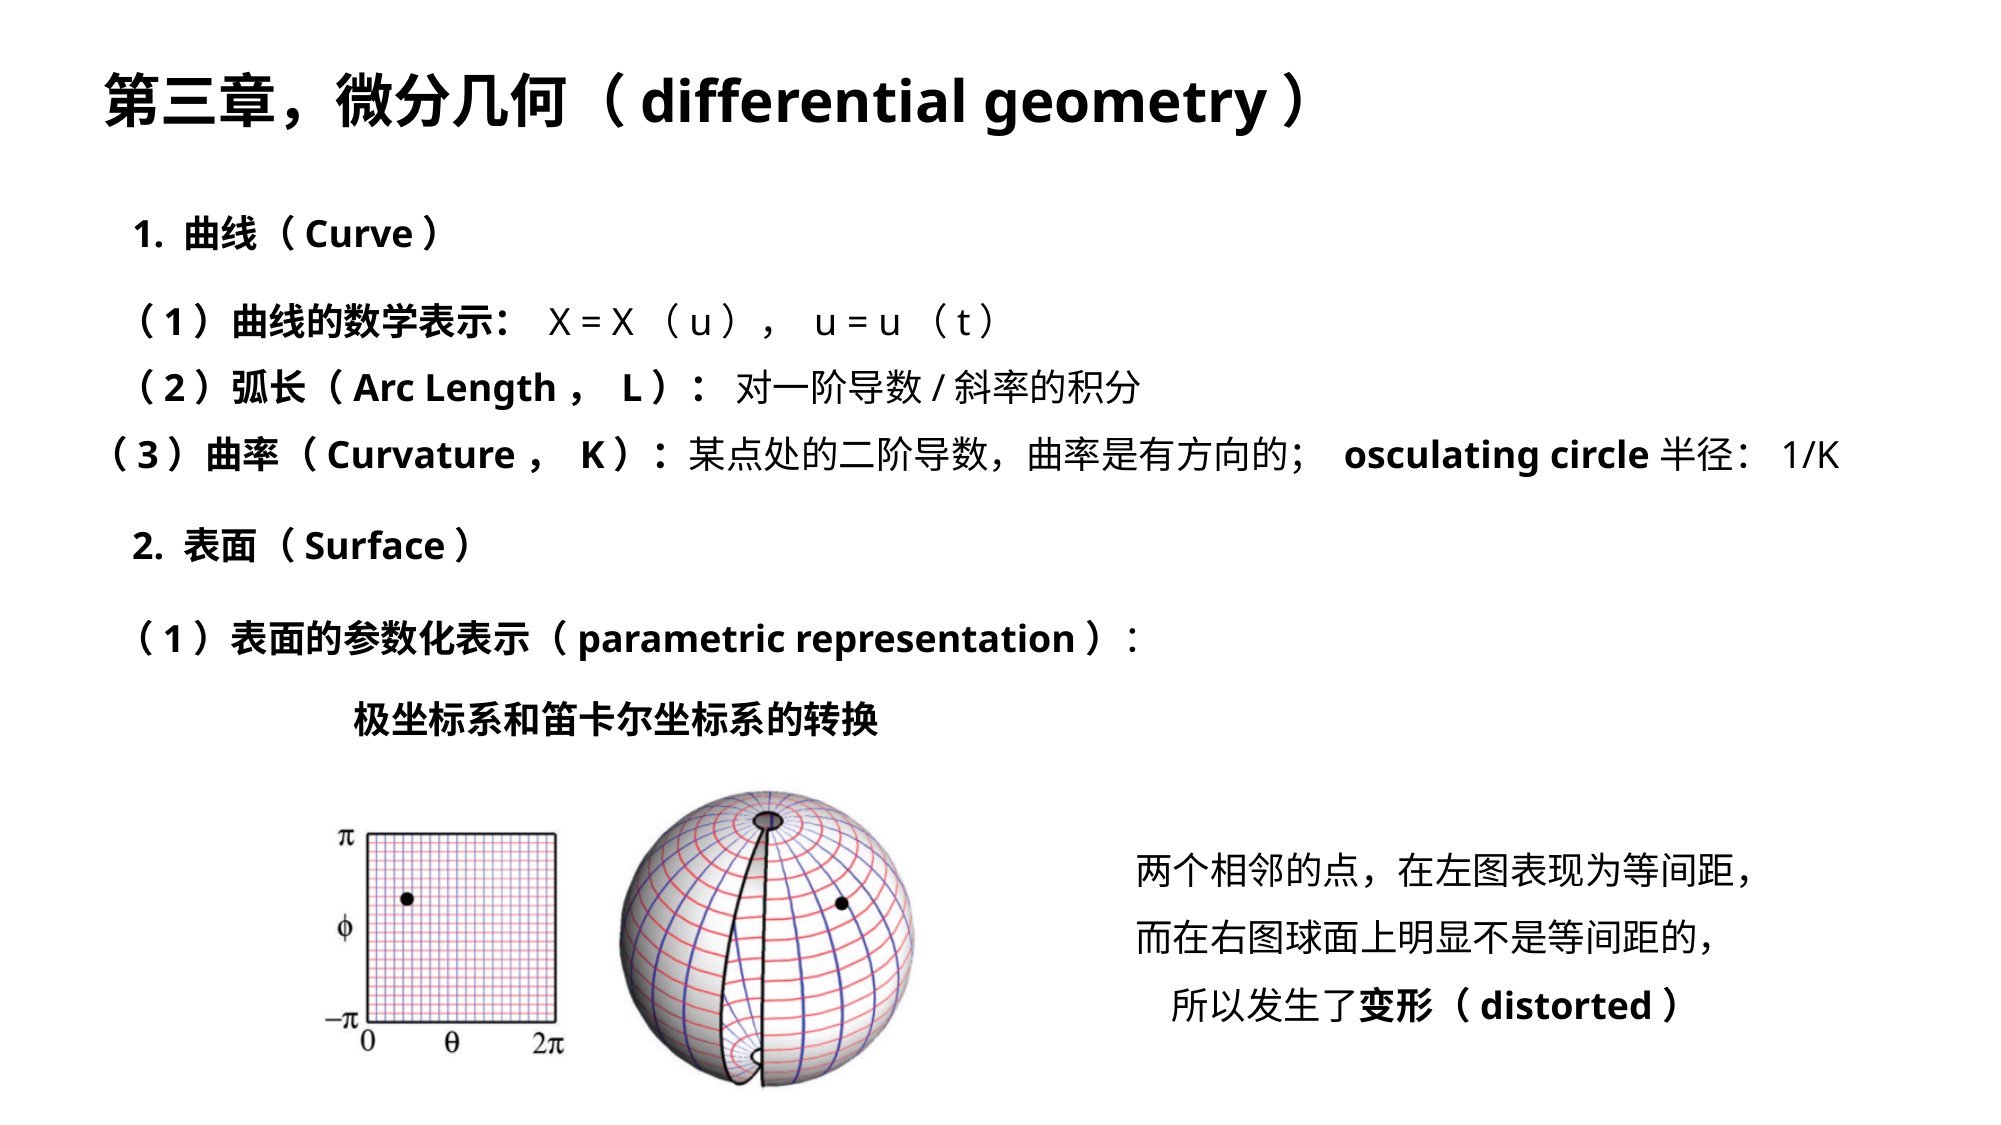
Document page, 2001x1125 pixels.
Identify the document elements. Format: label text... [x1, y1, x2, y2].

text_box （2）弧长（Arc Length， L）： 对一阶导数/斜率的积分 [102, 356, 1157, 416]
text_box （3）曲率（Curvature， K）：某点处的二阶导数，曲率是有方向的； osculating circle半径：1/K [76, 423, 1864, 484]
text_box （1）表面的参数化表示（parametric representation）： [101, 607, 1176, 668]
text_box 极坐标系和笛卡尔坐标系的转换 [339, 688, 921, 749]
text_box 1. 曲线（Curve） [117, 202, 476, 263]
text_box 两个相邻的点，在左图表现为等间距，而在右图球面上明显不是等间距的，所以发生了变形（distorted） [1116, 816, 1755, 1034]
text_box 2. 表面（Surface） [117, 514, 508, 575]
text_box （1）曲线的数学表示： X = X（u）， u = u（t） [102, 290, 1032, 351]
picture [280, 762, 934, 1111]
text_box 第三章，微分几何（differential geometry） [87, 56, 1355, 142]
